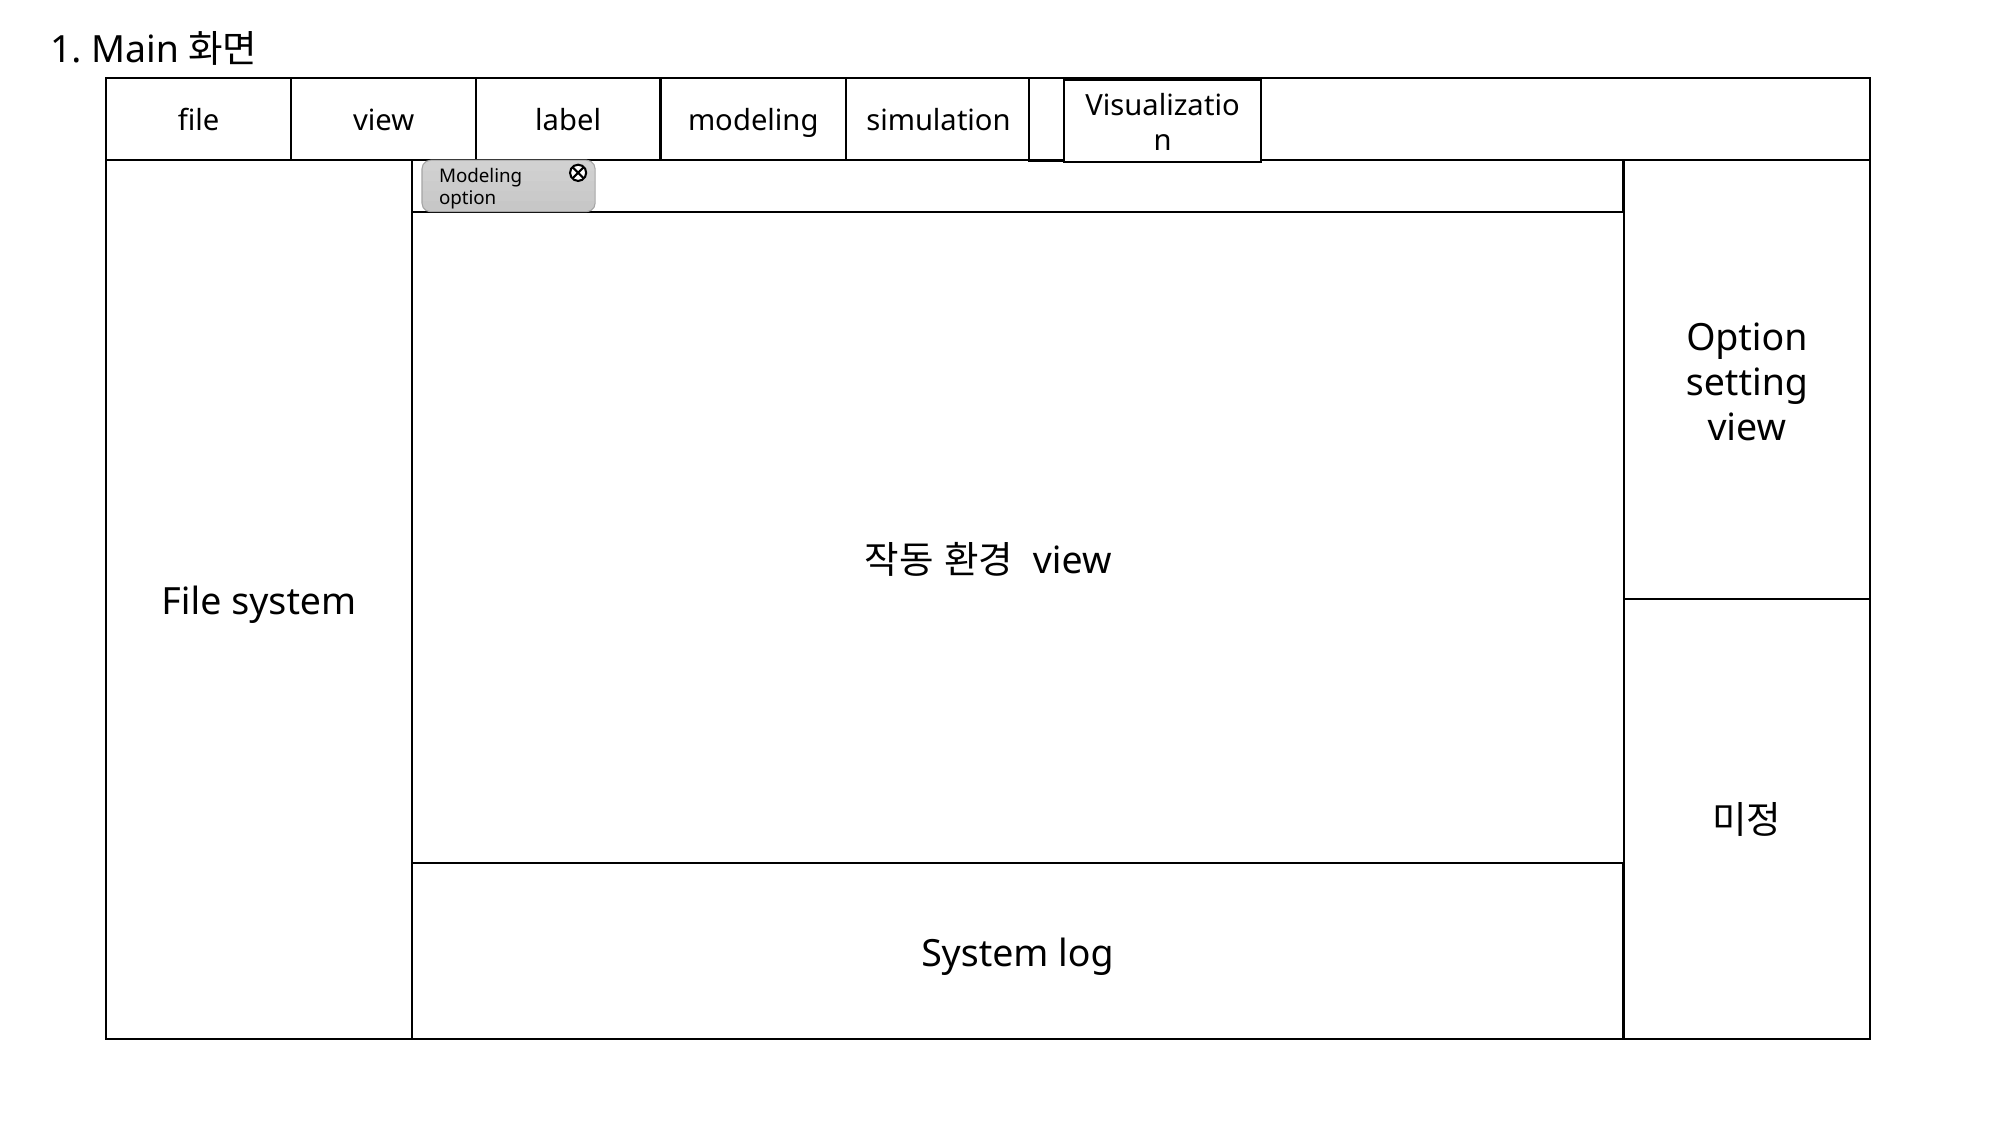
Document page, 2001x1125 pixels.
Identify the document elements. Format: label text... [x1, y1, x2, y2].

text_box label [475, 77, 660, 159]
text_box modeling [660, 77, 845, 159]
text_box 1. Main화면 [35, 17, 272, 78]
text_box 미정 [1623, 598, 1871, 1040]
text_box [588, 159, 1625, 213]
text_box Option setting view [1623, 159, 1871, 598]
text_box [411, 159, 429, 213]
text_box Modeling option [421, 159, 596, 213]
text_box System log [411, 862, 1623, 1040]
text_box simulation [845, 77, 1028, 159]
text_box [1215, 77, 1871, 159]
text_box visual [1028, 77, 1215, 162]
text_box view [290, 77, 475, 161]
text_box [568, 163, 588, 183]
text_box 작동 환경 view [413, 213, 1623, 862]
text_box file [105, 77, 290, 161]
text_box File system [105, 161, 413, 1040]
text_box Visualization [1063, 79, 1262, 163]
